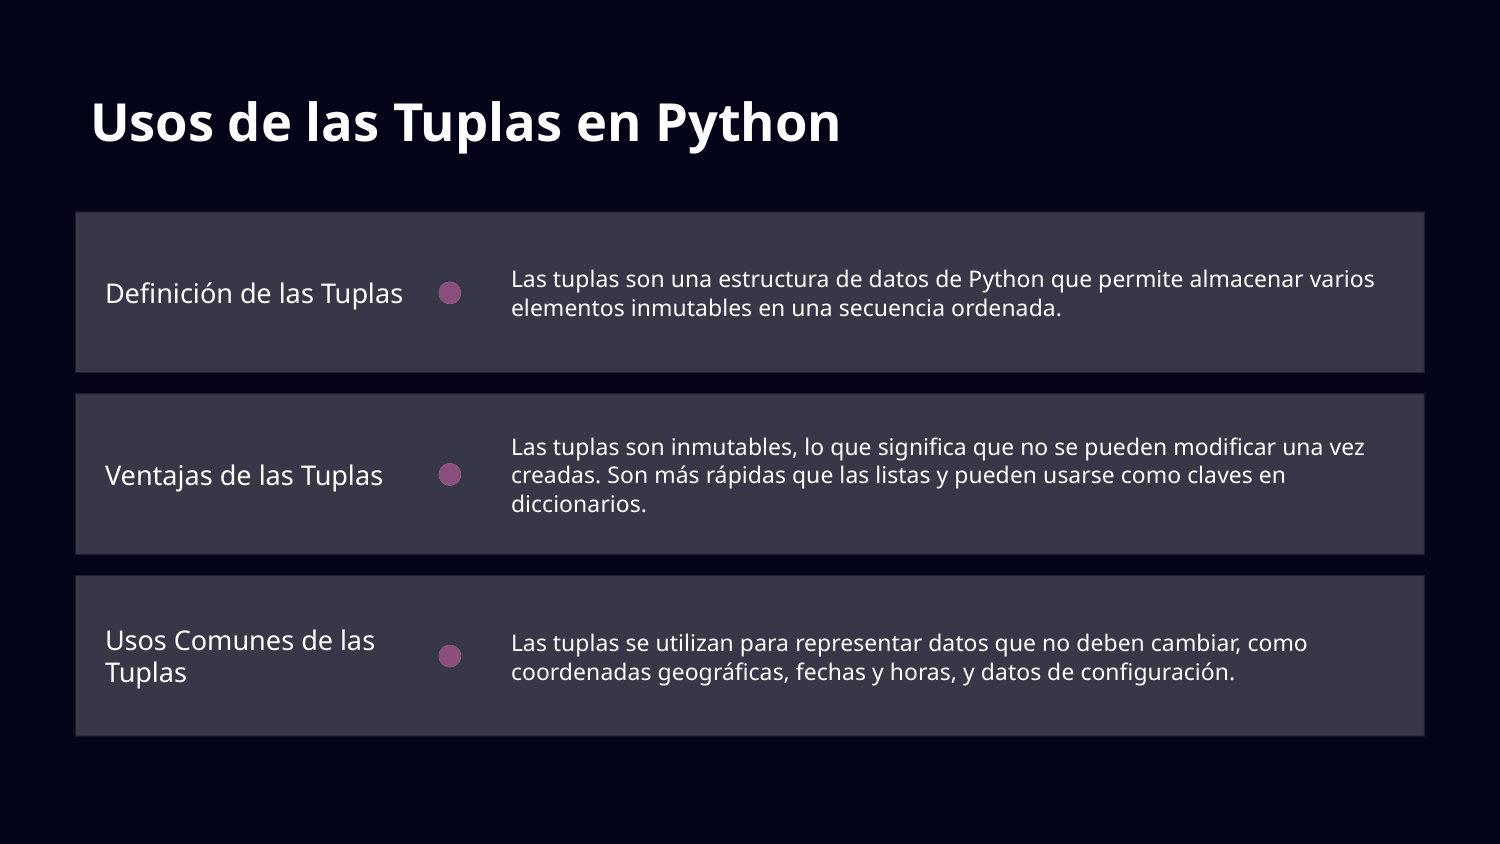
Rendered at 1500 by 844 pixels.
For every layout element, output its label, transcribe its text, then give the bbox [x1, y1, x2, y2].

list Las tuplas son una estructura de datos de Python que permite almacenar varios elementos inmutables en una secuencia ordenada. [451, 211, 1425, 374]
subtitle Usos Comunes de las Tuplas [75, 575, 427, 737]
text_box [438, 463, 461, 486]
subtitle Definición de las Tuplas [75, 211, 427, 374]
title Usos de las Tuplas en Python [75, 73, 1425, 167]
list Las tuplas son inmutables, lo que significa que no se pueden modificar una vez creadas. Son más rápidas que las listas y pueden usarse como claves en diccionarios. [451, 393, 1425, 556]
list Las tuplas se utilizan para representar datos que no deben cambiar, como coordenadas geográficas, fechas y horas, y datos de configuración. [451, 575, 1425, 737]
subtitle Ventajas de las Tuplas [75, 393, 427, 555]
text_box [438, 281, 461, 304]
text_box [438, 644, 461, 668]
